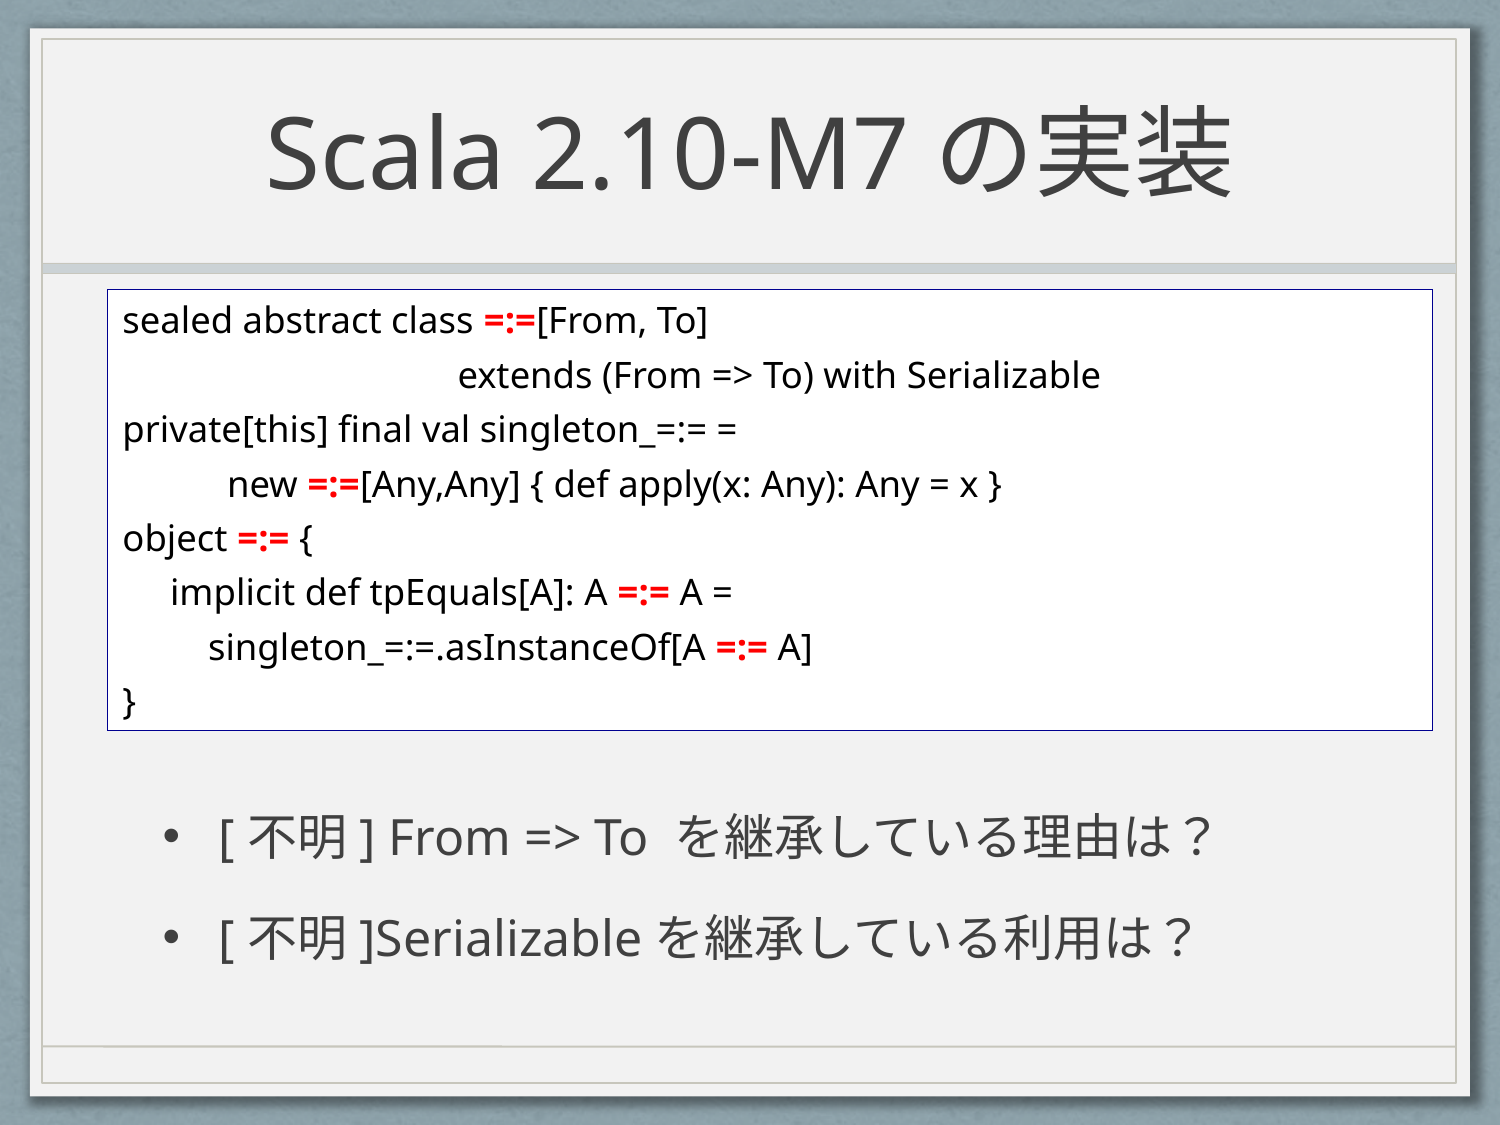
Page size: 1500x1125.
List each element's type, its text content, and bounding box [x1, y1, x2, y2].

list [不明] From => To を継承している理由は？ [不明]Serializableを継承している利用は？ [147, 797, 1353, 995]
title Scala 2.10-M7の実装 [147, 40, 1353, 260]
text_box sealed abstract class =:=[From, To] extends (From => To) with Serializable private[this] final val singleton_=:= = new =:=[Any,Any] { def apply(x: Any): Any = x } object =:= { implicit def tpEquals[A]: A =:= A = singleton_=:=.asInstanceOf[A =:= A] } [107, 289, 1433, 731]
